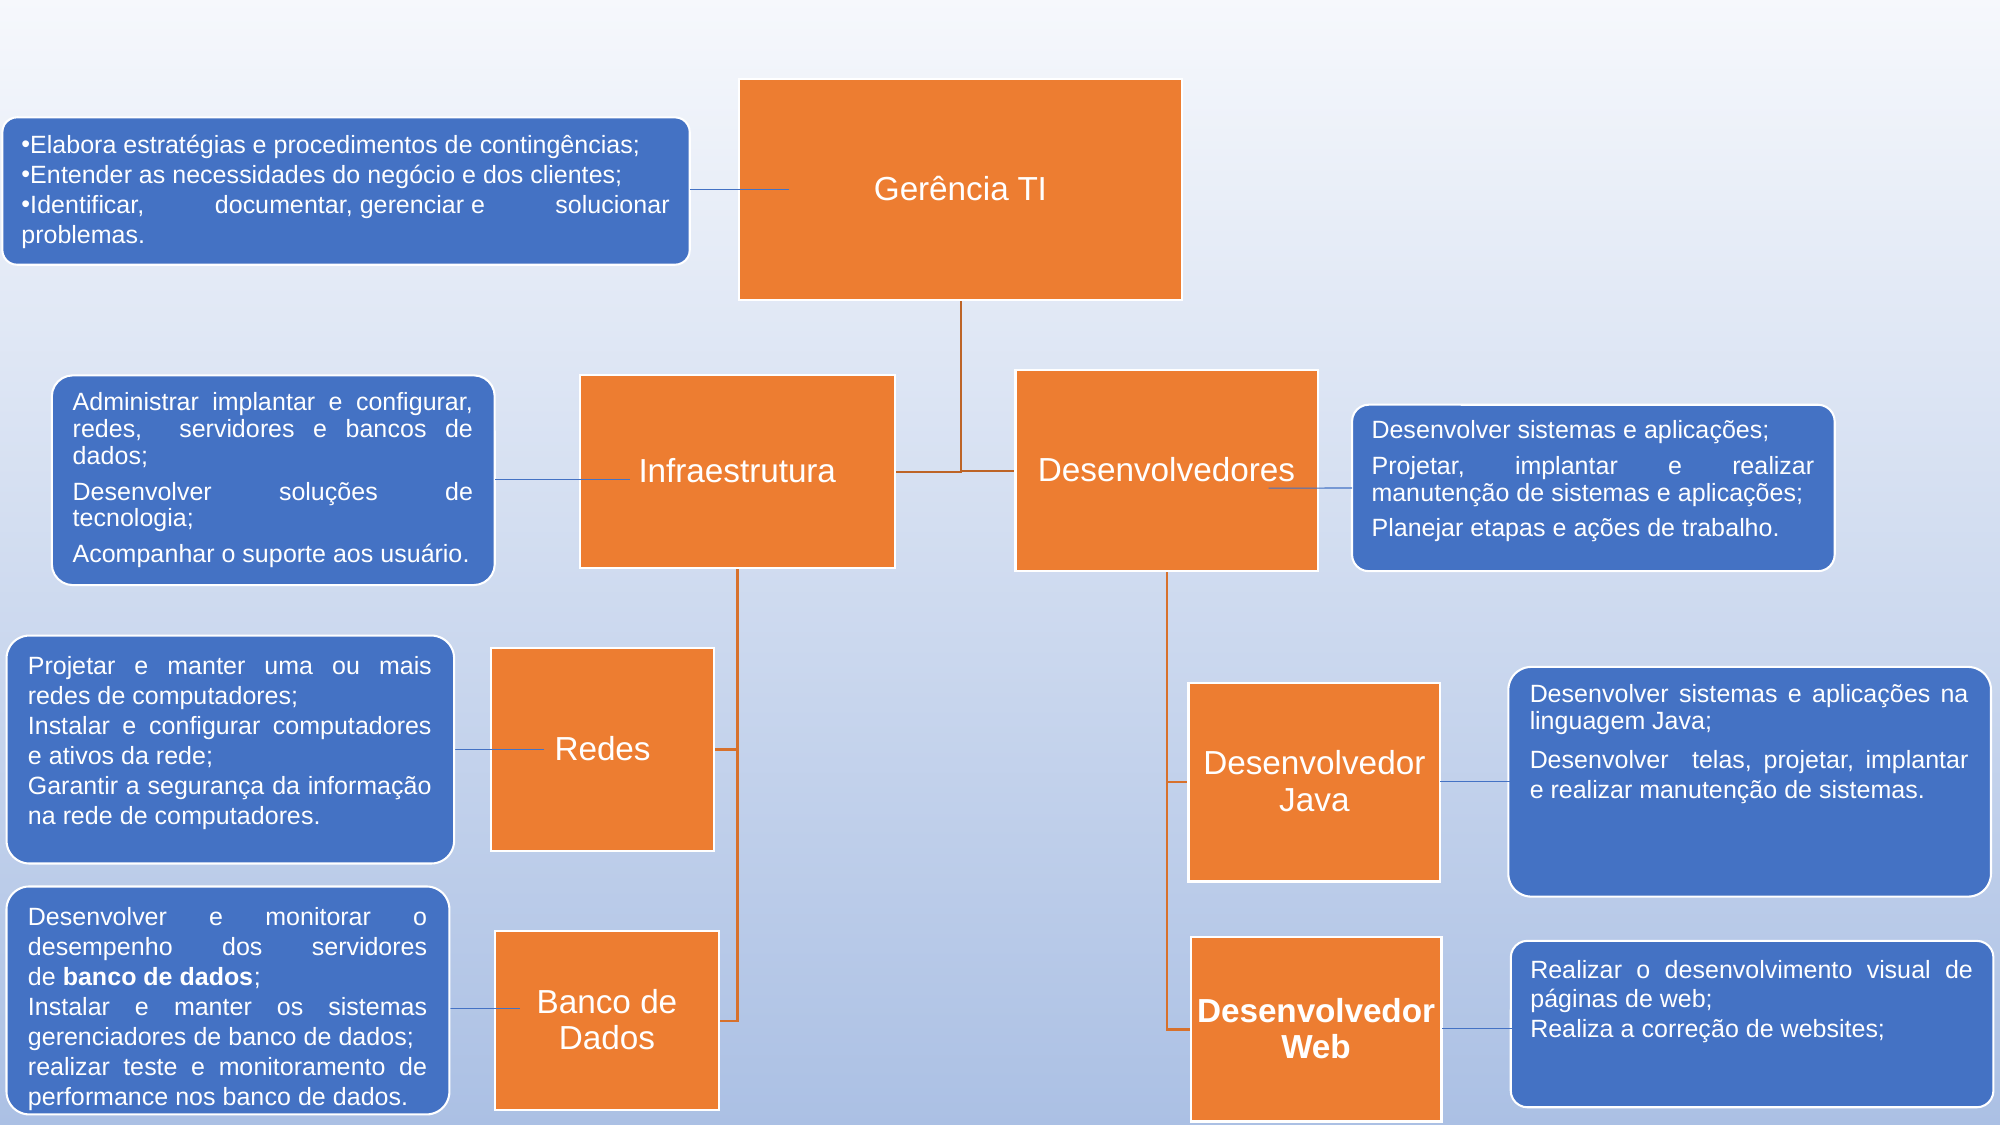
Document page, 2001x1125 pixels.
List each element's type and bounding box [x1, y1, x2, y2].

text_box [0, 19, 1998, 1125]
